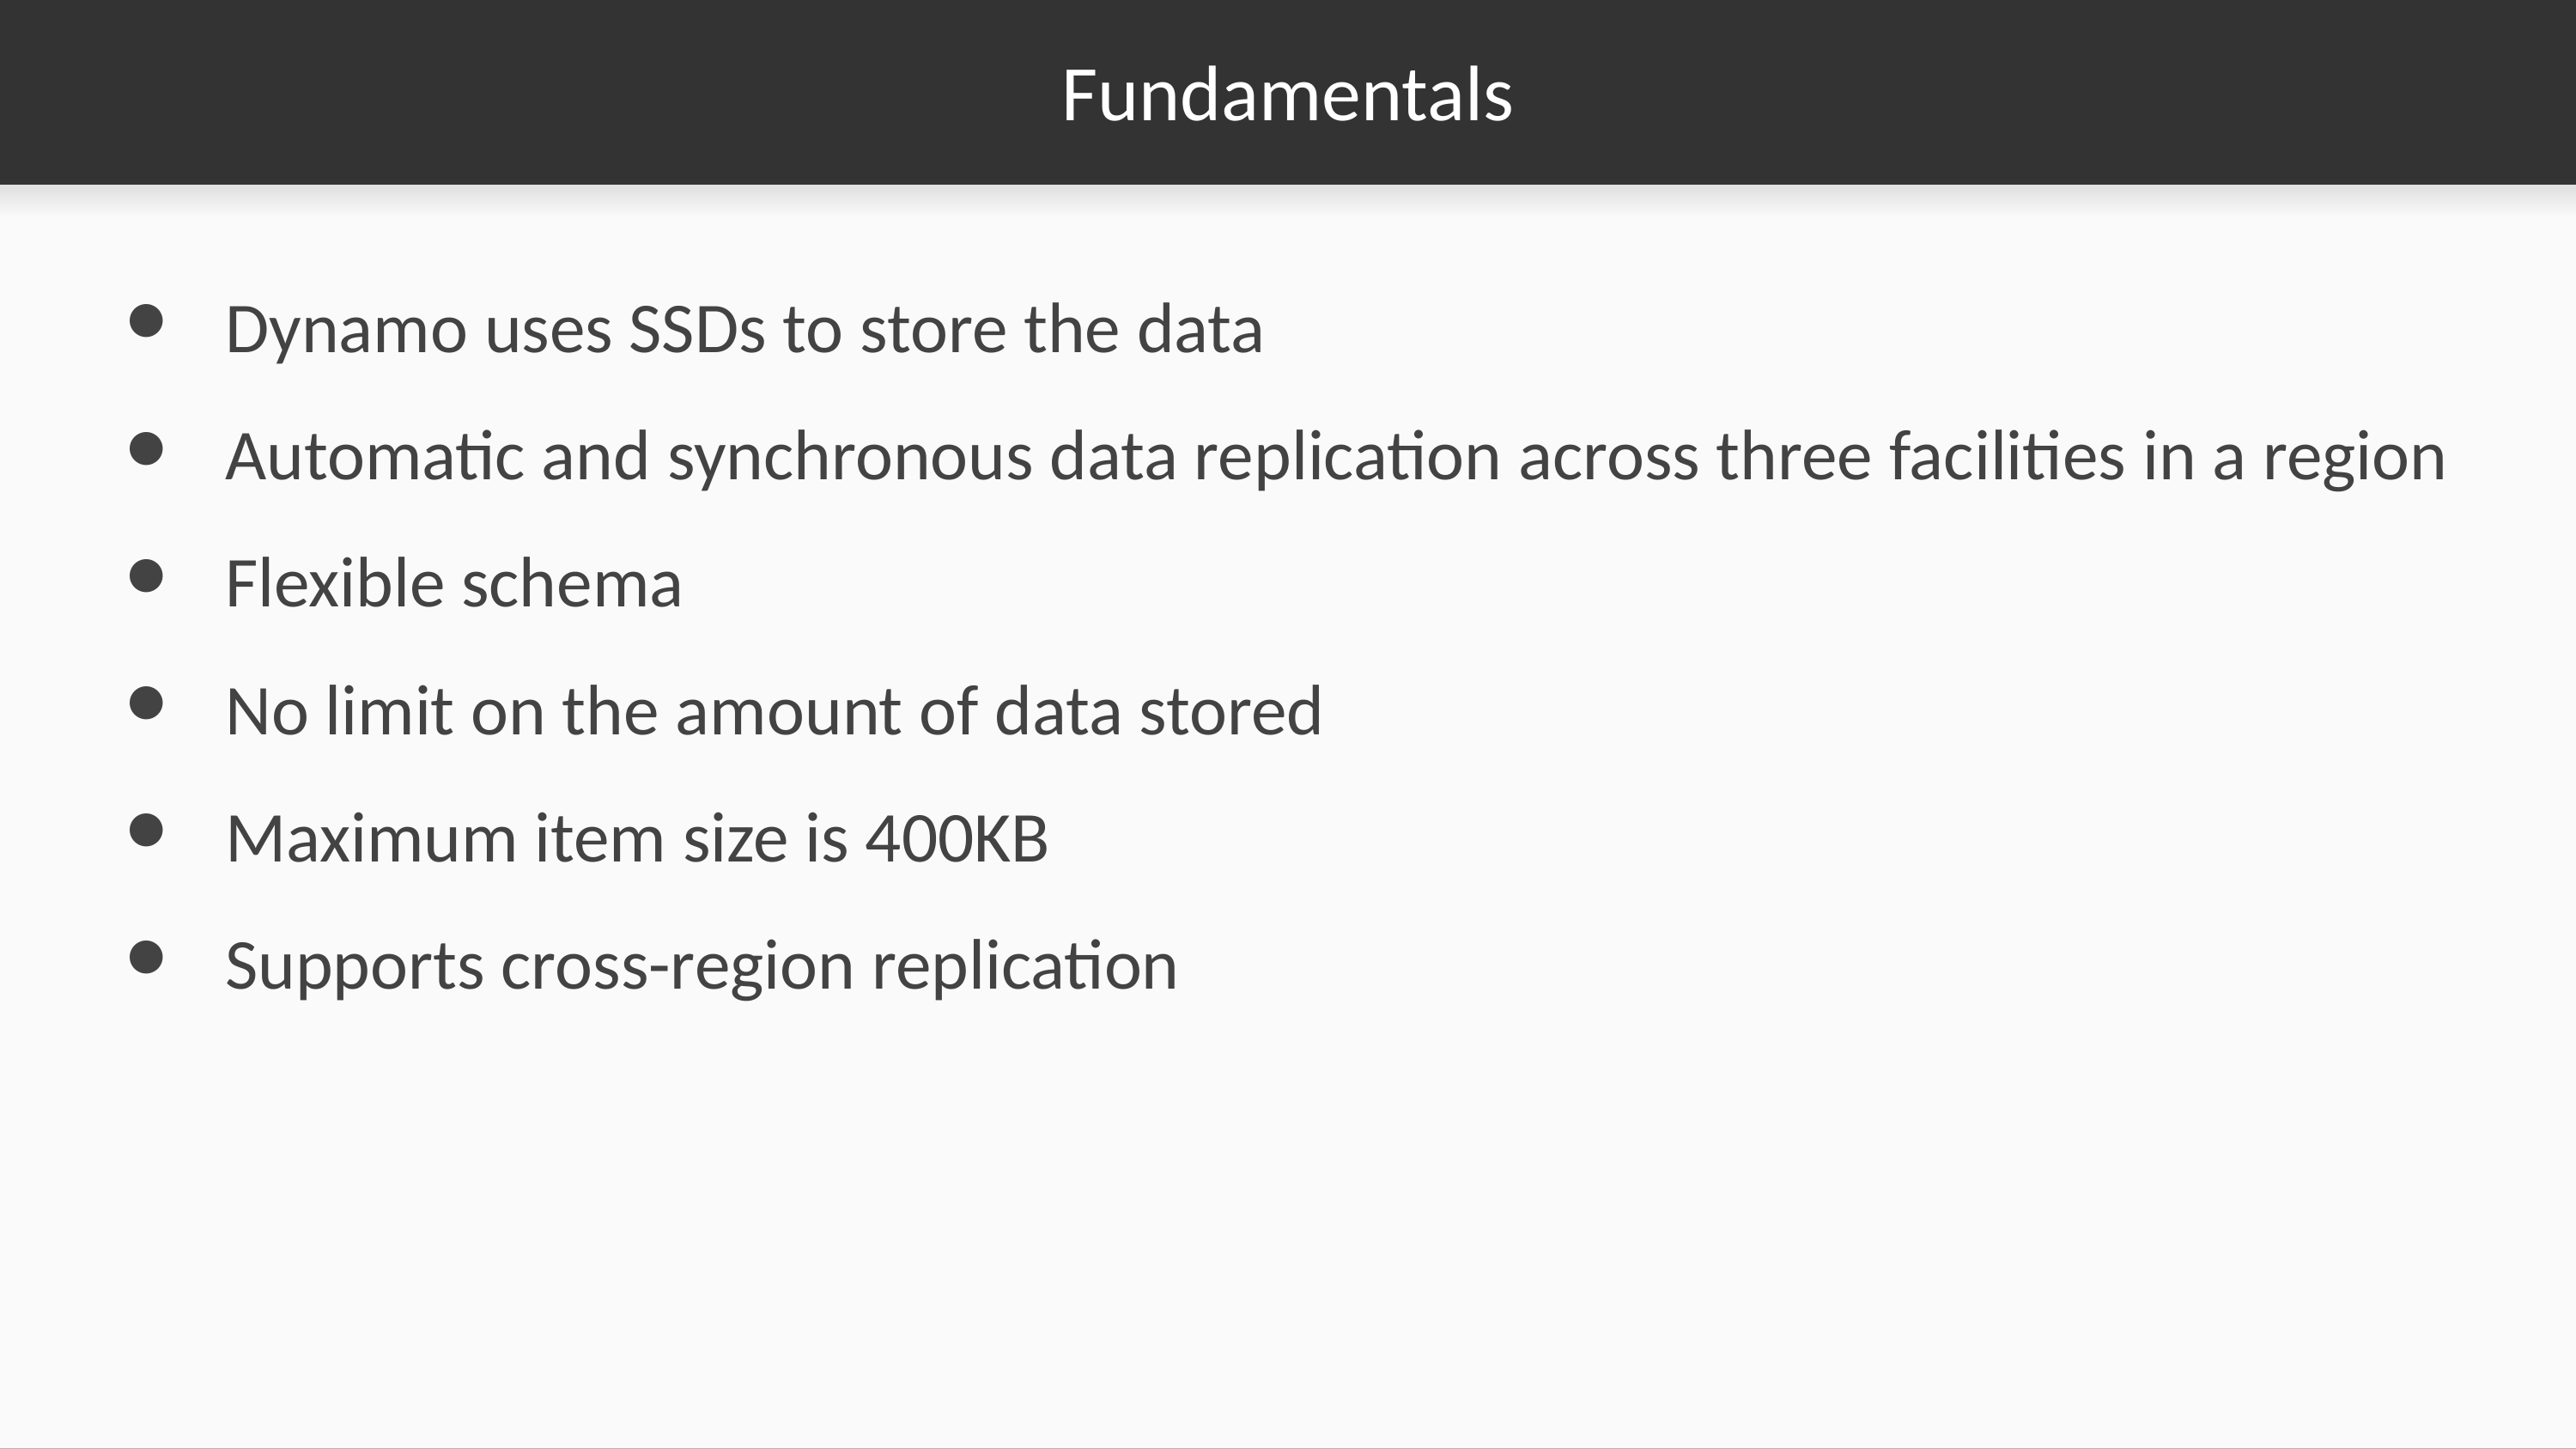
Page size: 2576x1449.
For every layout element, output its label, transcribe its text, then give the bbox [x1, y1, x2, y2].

title Fundamentals [28, 4, 2547, 174]
text_box Dynamo uses SSDs to store the data Automatic and synchronous data replication across three facilities in a region Flexible schema No limit on the amount of data stored Maximum item size is 400KB Supports cross-region replication [70, 241, 2568, 1396]
